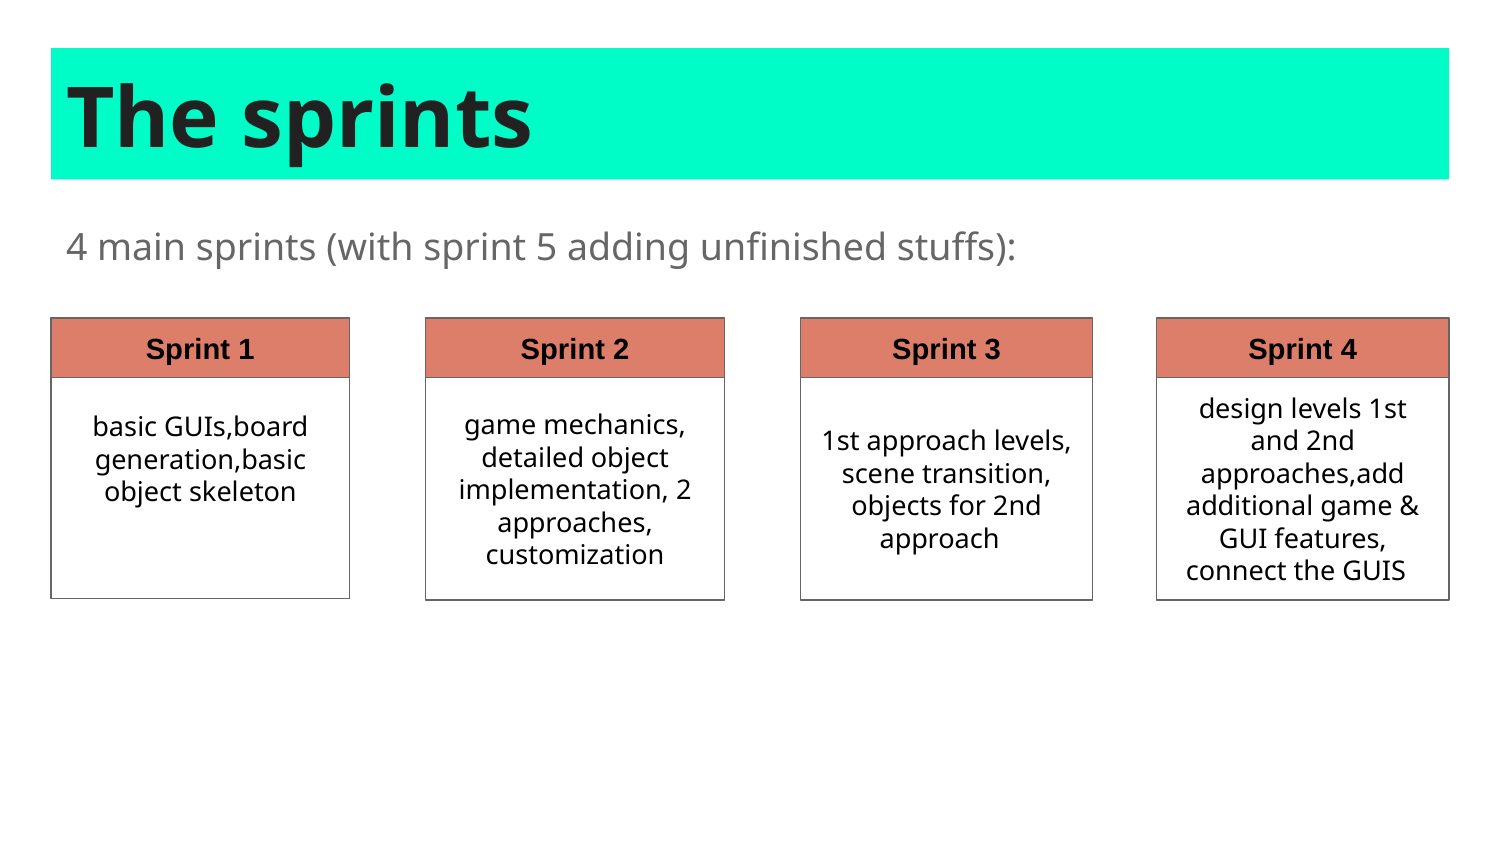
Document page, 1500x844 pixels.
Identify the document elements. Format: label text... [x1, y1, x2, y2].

text_box design levels 1st and 2nd approaches,add additional game & GUI features, connect the GUIS [1156, 377, 1449, 600]
text_box Sprint 3 [800, 318, 1093, 378]
text_box Sprint 1 [51, 318, 350, 378]
text_box Sprint 2 [425, 318, 725, 378]
list 4 main sprints (with sprint 5 adding unfinished stuffs): [51, 201, 1449, 750]
text_box Sprint 4 [1156, 318, 1449, 377]
text_box basic GUIs,board generation,basic object skeleton [51, 378, 350, 599]
title The sprints [51, 48, 1449, 180]
text_box 1st approach levels, scene transition, objects for 2nd approach [800, 378, 1093, 600]
text_box game mechanics, detailed object implementation, 2 approaches, customization [425, 378, 725, 600]
